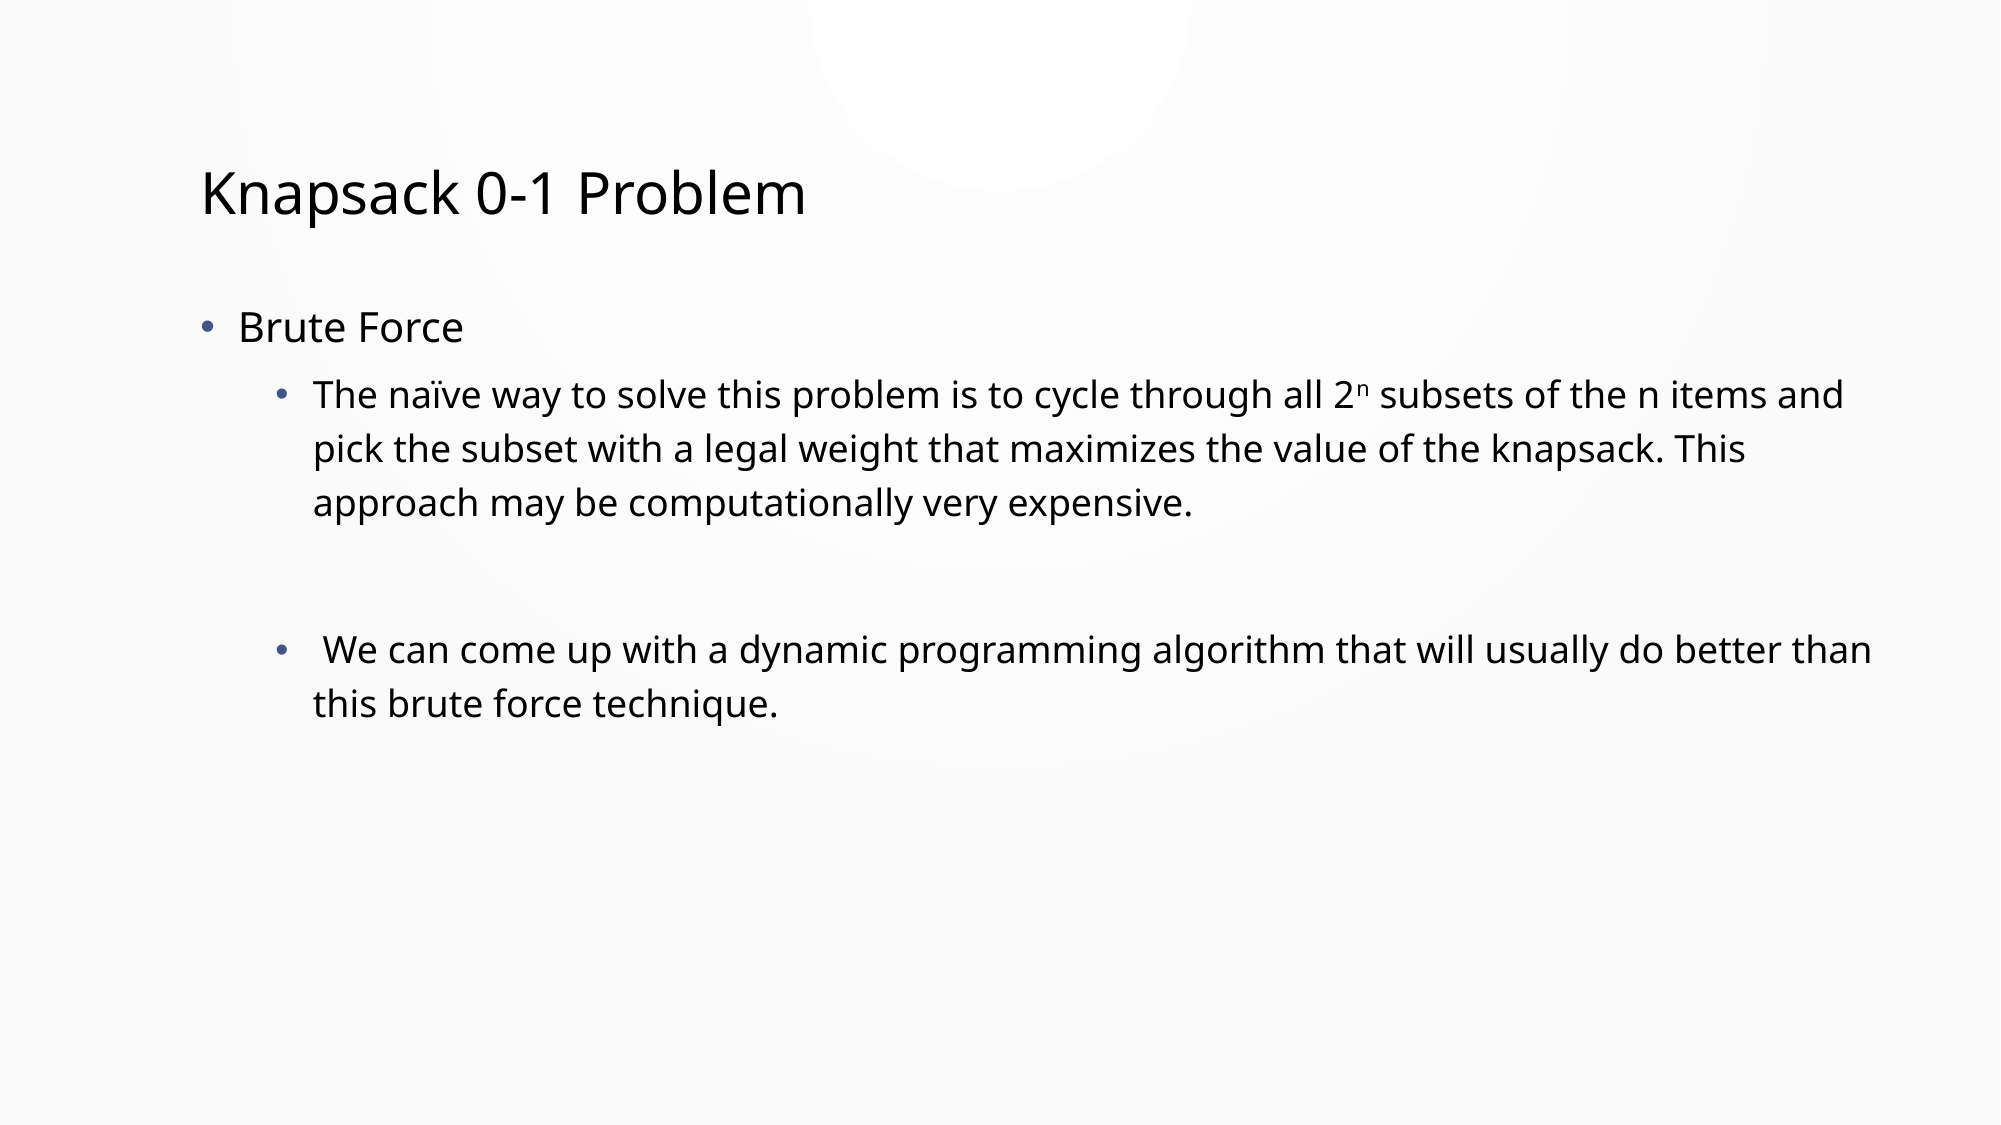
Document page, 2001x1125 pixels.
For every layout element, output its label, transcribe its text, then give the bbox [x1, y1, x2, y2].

list Brute Force The naïve way to solve this problem is to cycle through all 2n subsets of the n items and pick the subset with a legal weight that maximizes the value of the knapsack. This approach may be computationally very expensive. We can come up with a dynamic programming algorithm that will usually do better than this brute force technique. [185, 283, 1925, 825]
title Knapsack 0-1 Problem [185, 156, 1761, 283]
